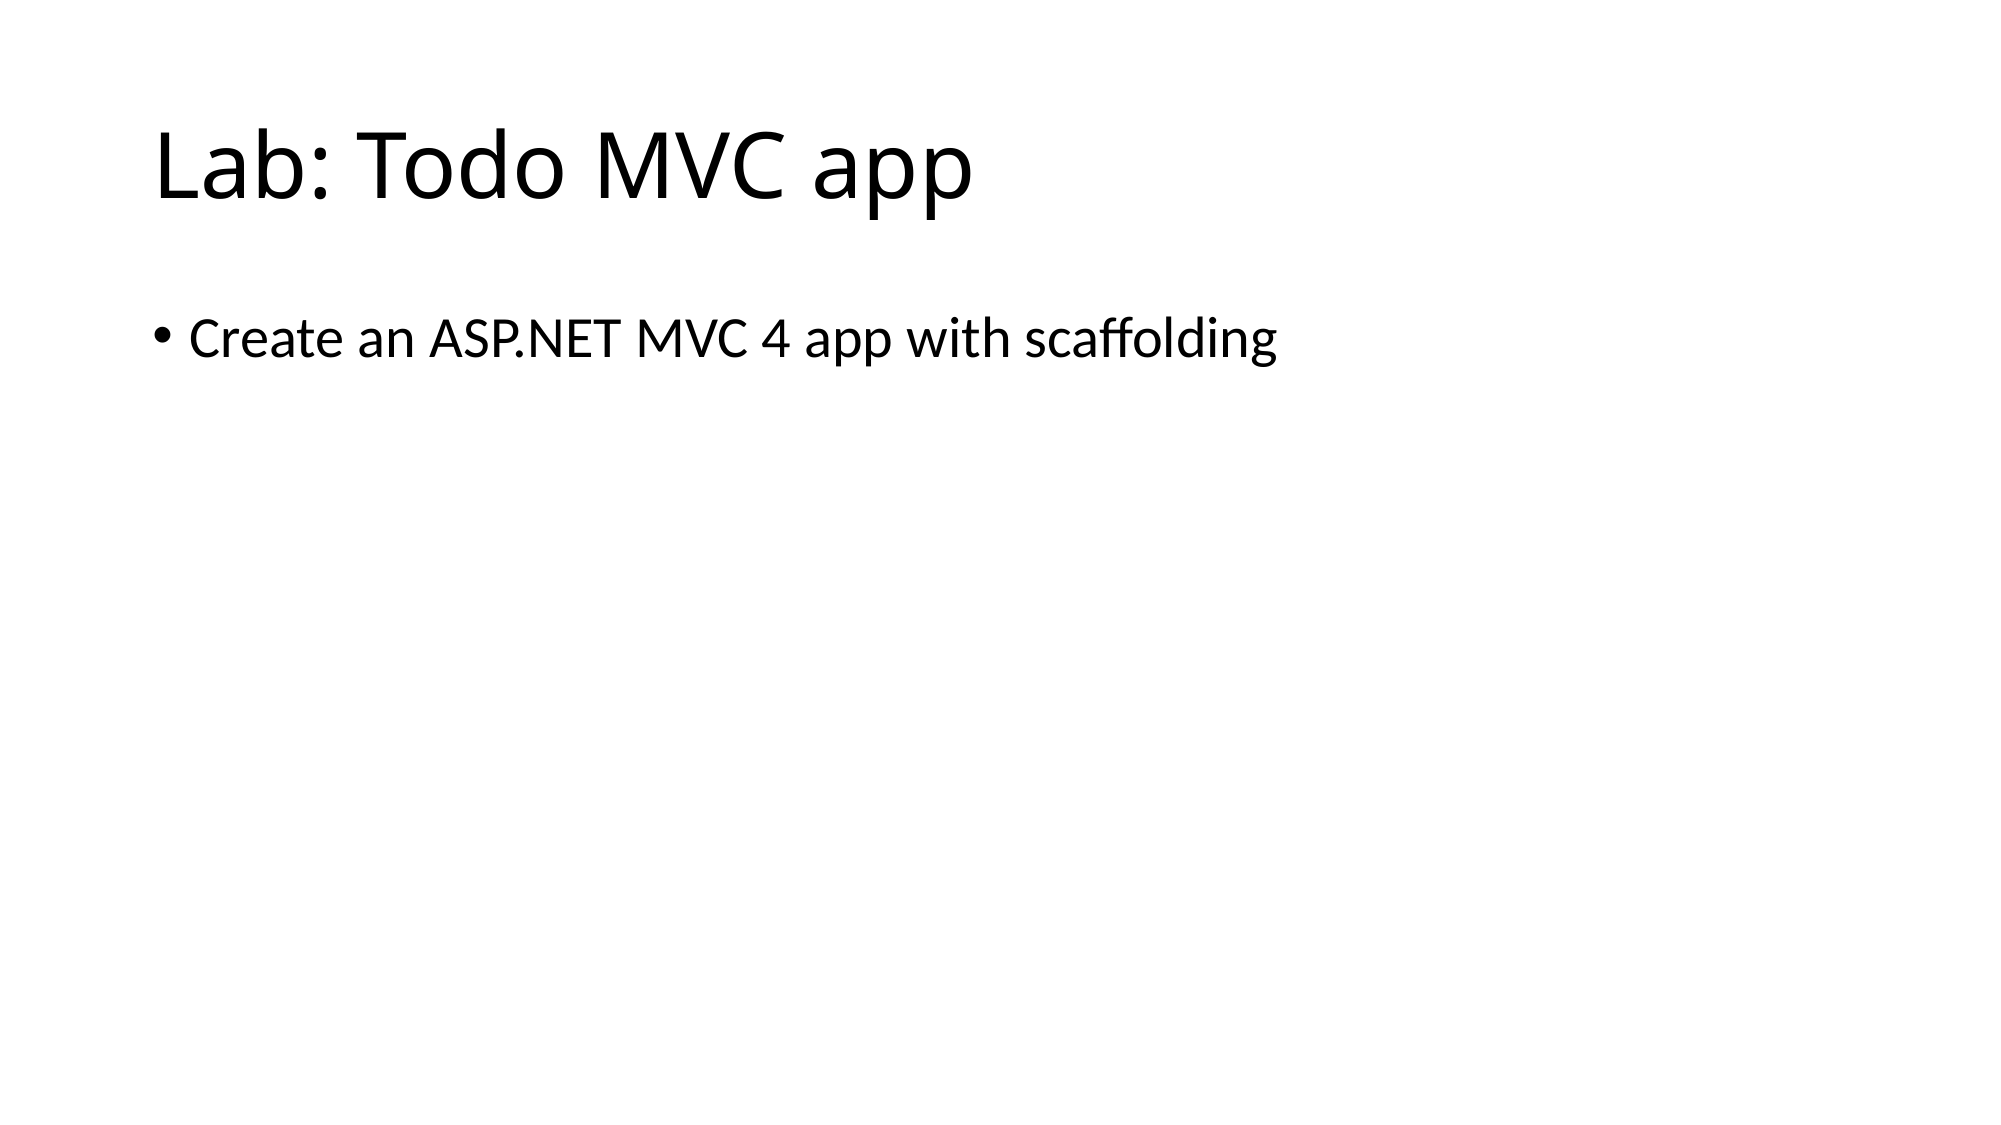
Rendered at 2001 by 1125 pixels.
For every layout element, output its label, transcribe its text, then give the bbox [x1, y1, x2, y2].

list Create an ASP.NET MVC 4 app with scaffolding [137, 299, 1863, 1014]
title Lab: Todo MVC app [137, 59, 1863, 278]
